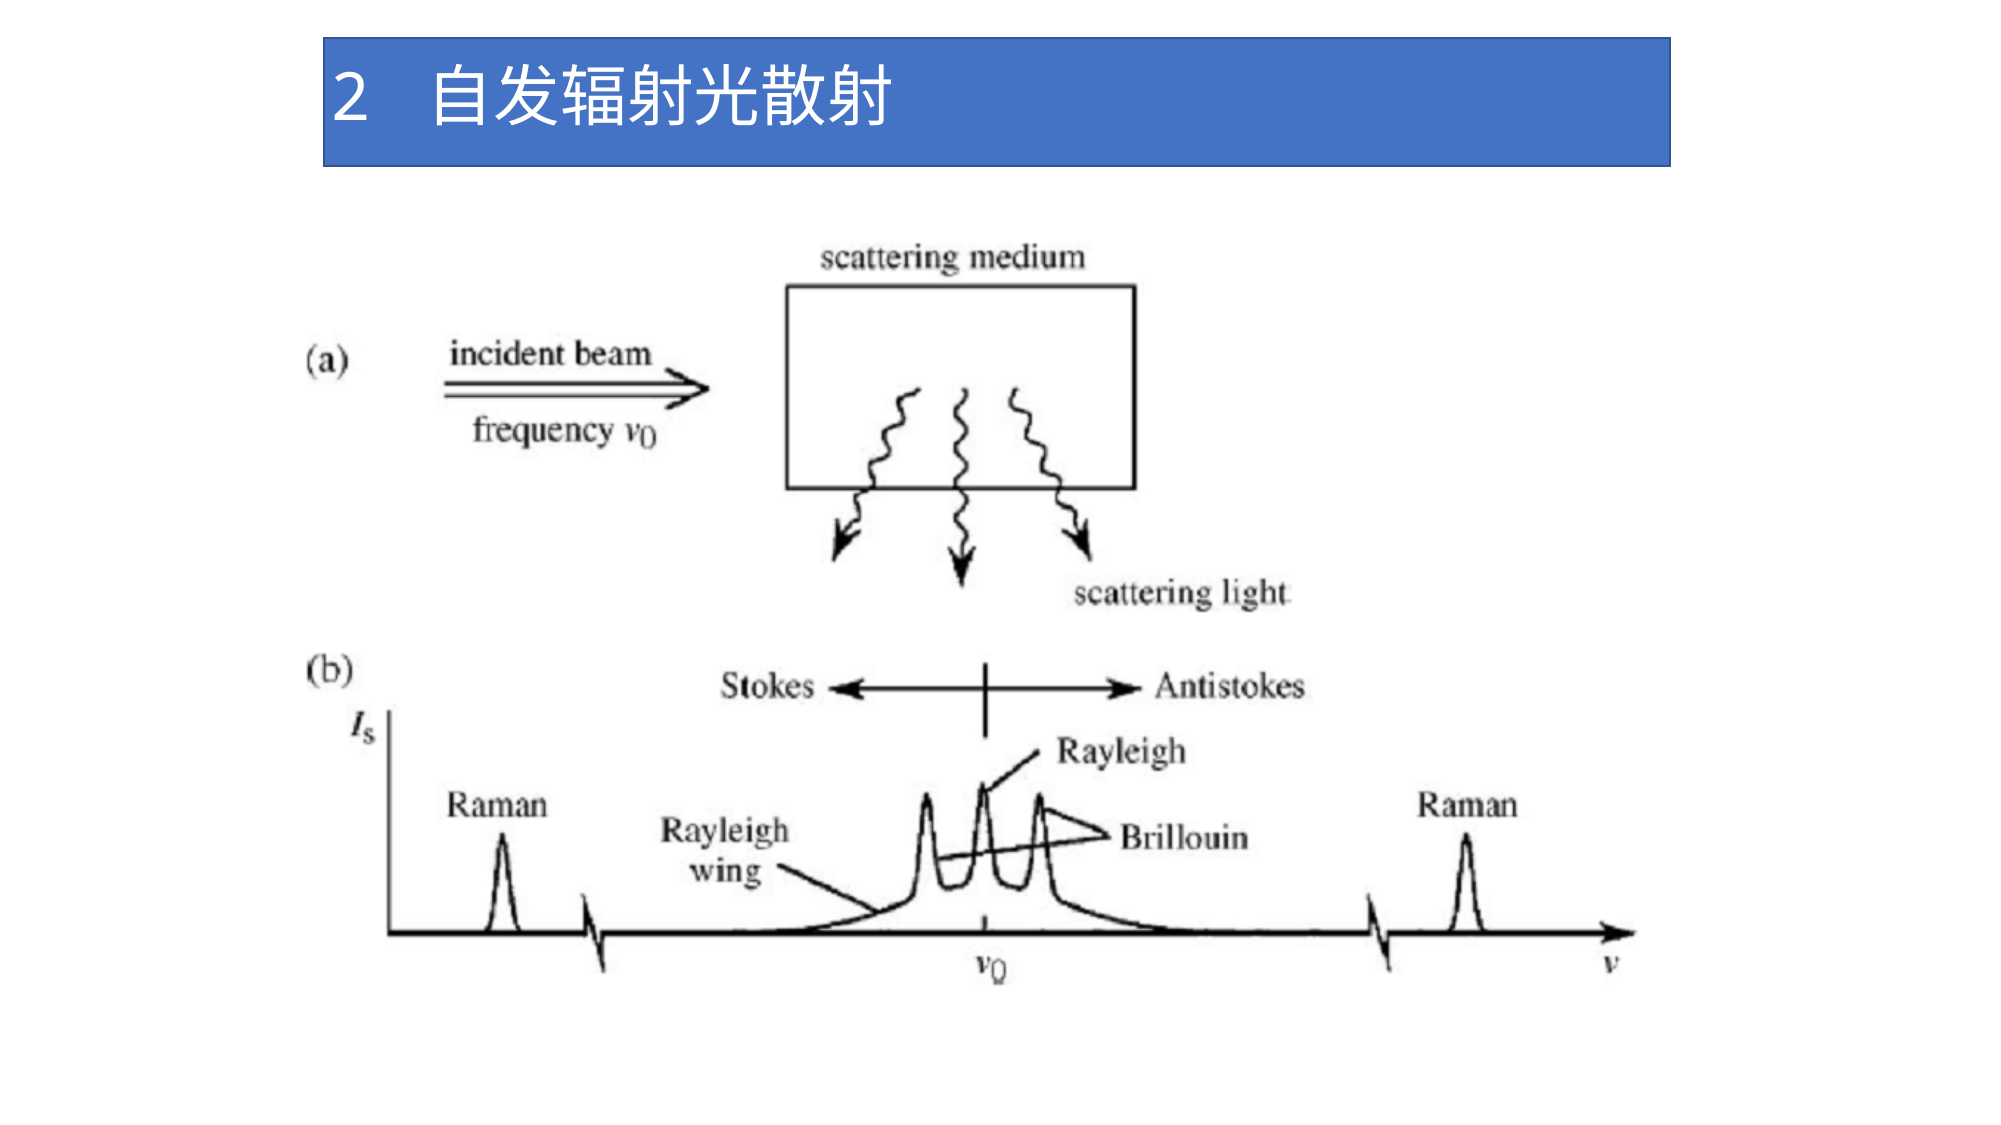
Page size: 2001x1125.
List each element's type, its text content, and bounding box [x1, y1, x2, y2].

text_box 7.1 自发辐射光散射 [291, 11, 1485, 126]
text_box 2 自发辐射光散射 [316, 36, 1510, 151]
text_box [323, 37, 1671, 167]
picture [249, 207, 1659, 1019]
